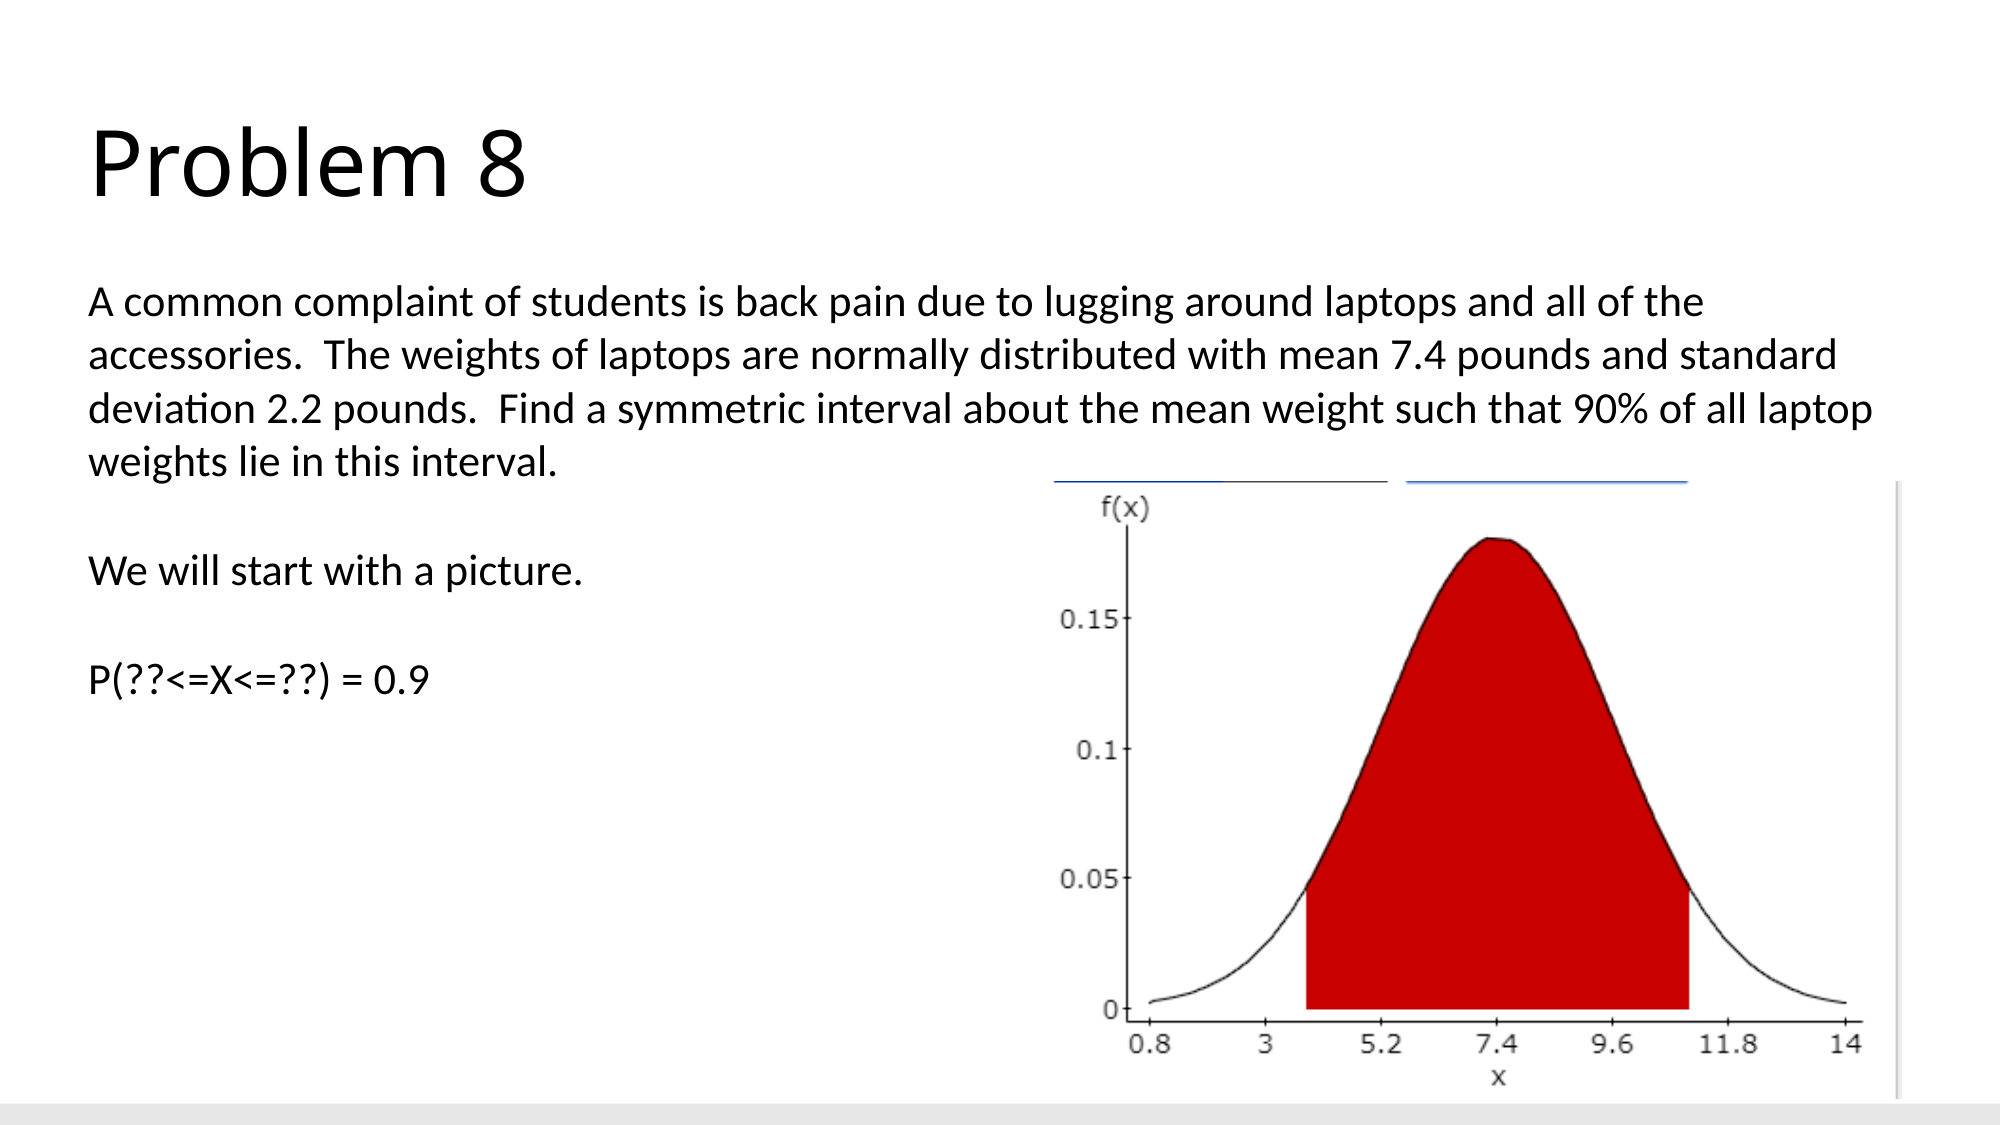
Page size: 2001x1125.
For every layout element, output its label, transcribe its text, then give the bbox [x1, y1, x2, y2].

list A common complaint of students is back pain due to lugging around laptops and all of the accessories. The weights of laptops are normally distributed with mean 7.4 pounds and standard deviation 2.2 pounds. Find a symmetric interval about the mean weight such that 90% of all laptop weights lie in this interval. We will start with a picture. P(??<=X<=??) = 0.9 [68, 252, 1932, 1000]
picture [1045, 481, 1902, 1099]
title Problem 8 [68, 97, 1932, 223]
